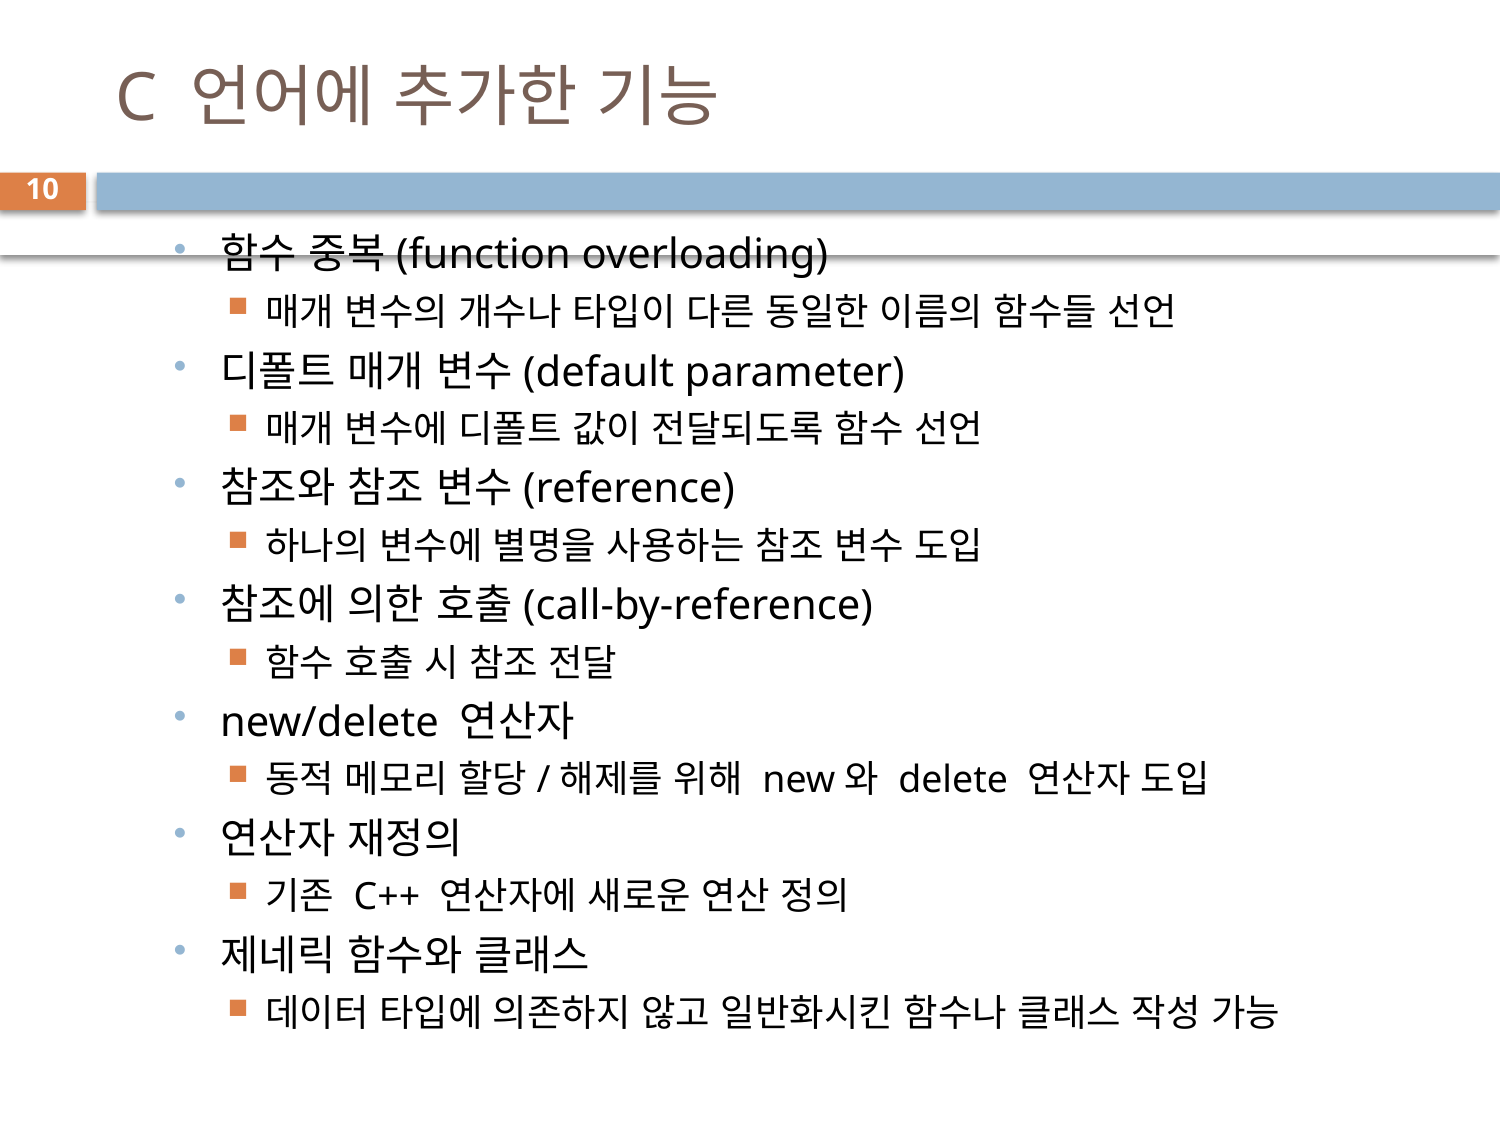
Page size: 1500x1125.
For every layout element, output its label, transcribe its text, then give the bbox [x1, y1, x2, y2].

slide_number 10 [0, 170, 87, 211]
list 함수 중복(function overloading) 매개 변수의 개수나 타입이 다른 동일한 이름의 함수들 선언 디폴트 매개 변수(default parameter) 매개 변수에 디폴트 값이 전달되도록 함수 선언 참조와 참조 변수(reference) 하나의 변수에 별명을 사용하는 참조 변수 도입 참조에 의한 호출(call-by-reference) 함수 호출 시 참조 전달 new/delete 연산자 동적 메모리 할당/해제를 위해 new와 delete 연산자 도입 연산자 재정의 기존 C++ 연산자에 새로운 연산 정의 제네릭 함수와 클래스 데이터 타입에 의존하지 않고 일반화시킨 함수나 클래스 작성 가능 [100, 219, 1438, 1047]
title C 언어에 추가한 기능 [100, 37, 1438, 149]
